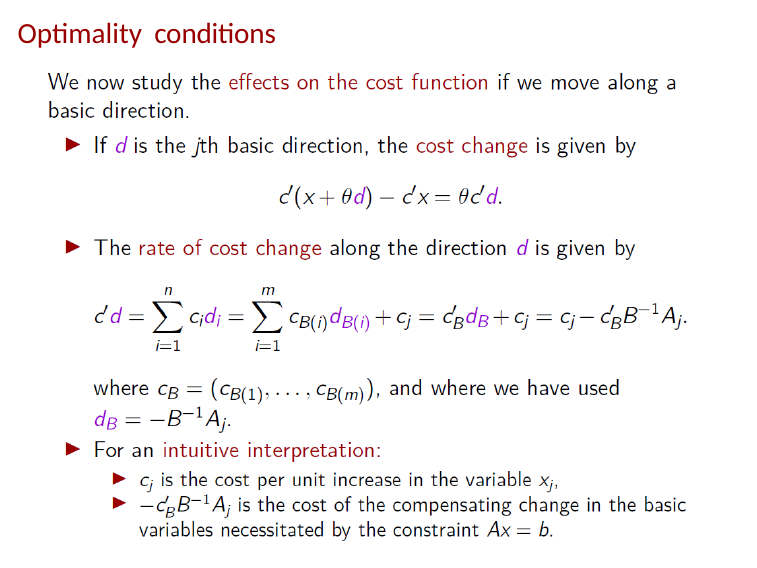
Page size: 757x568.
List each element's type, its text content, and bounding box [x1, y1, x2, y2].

title Optimality conditions [15, 11, 683, 110]
picture [34, 66, 688, 554]
